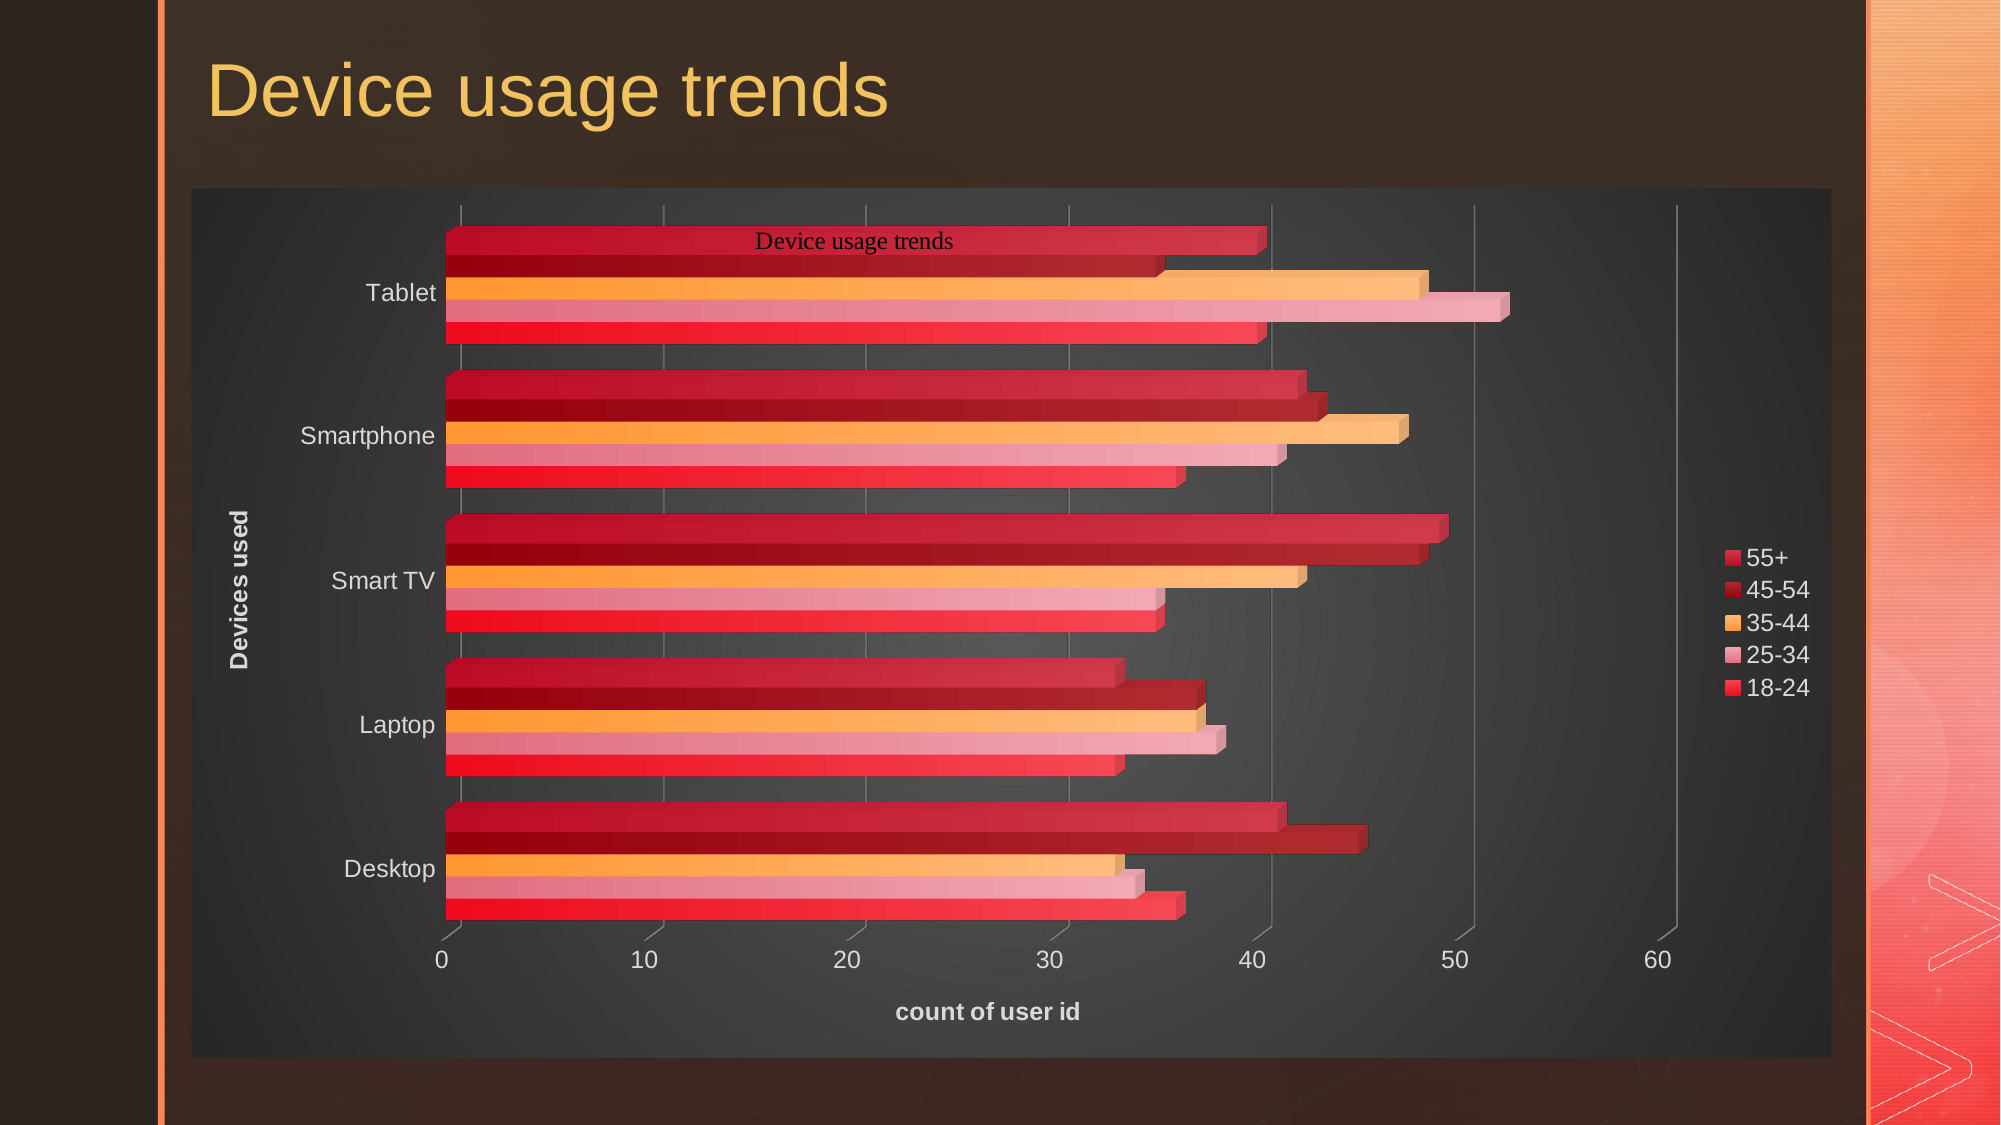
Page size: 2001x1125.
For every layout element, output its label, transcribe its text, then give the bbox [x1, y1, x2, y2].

picture [1871, 0, 2001, 1125]
title Device usage trends [191, 44, 1497, 188]
chart [191, 188, 1832, 1058]
